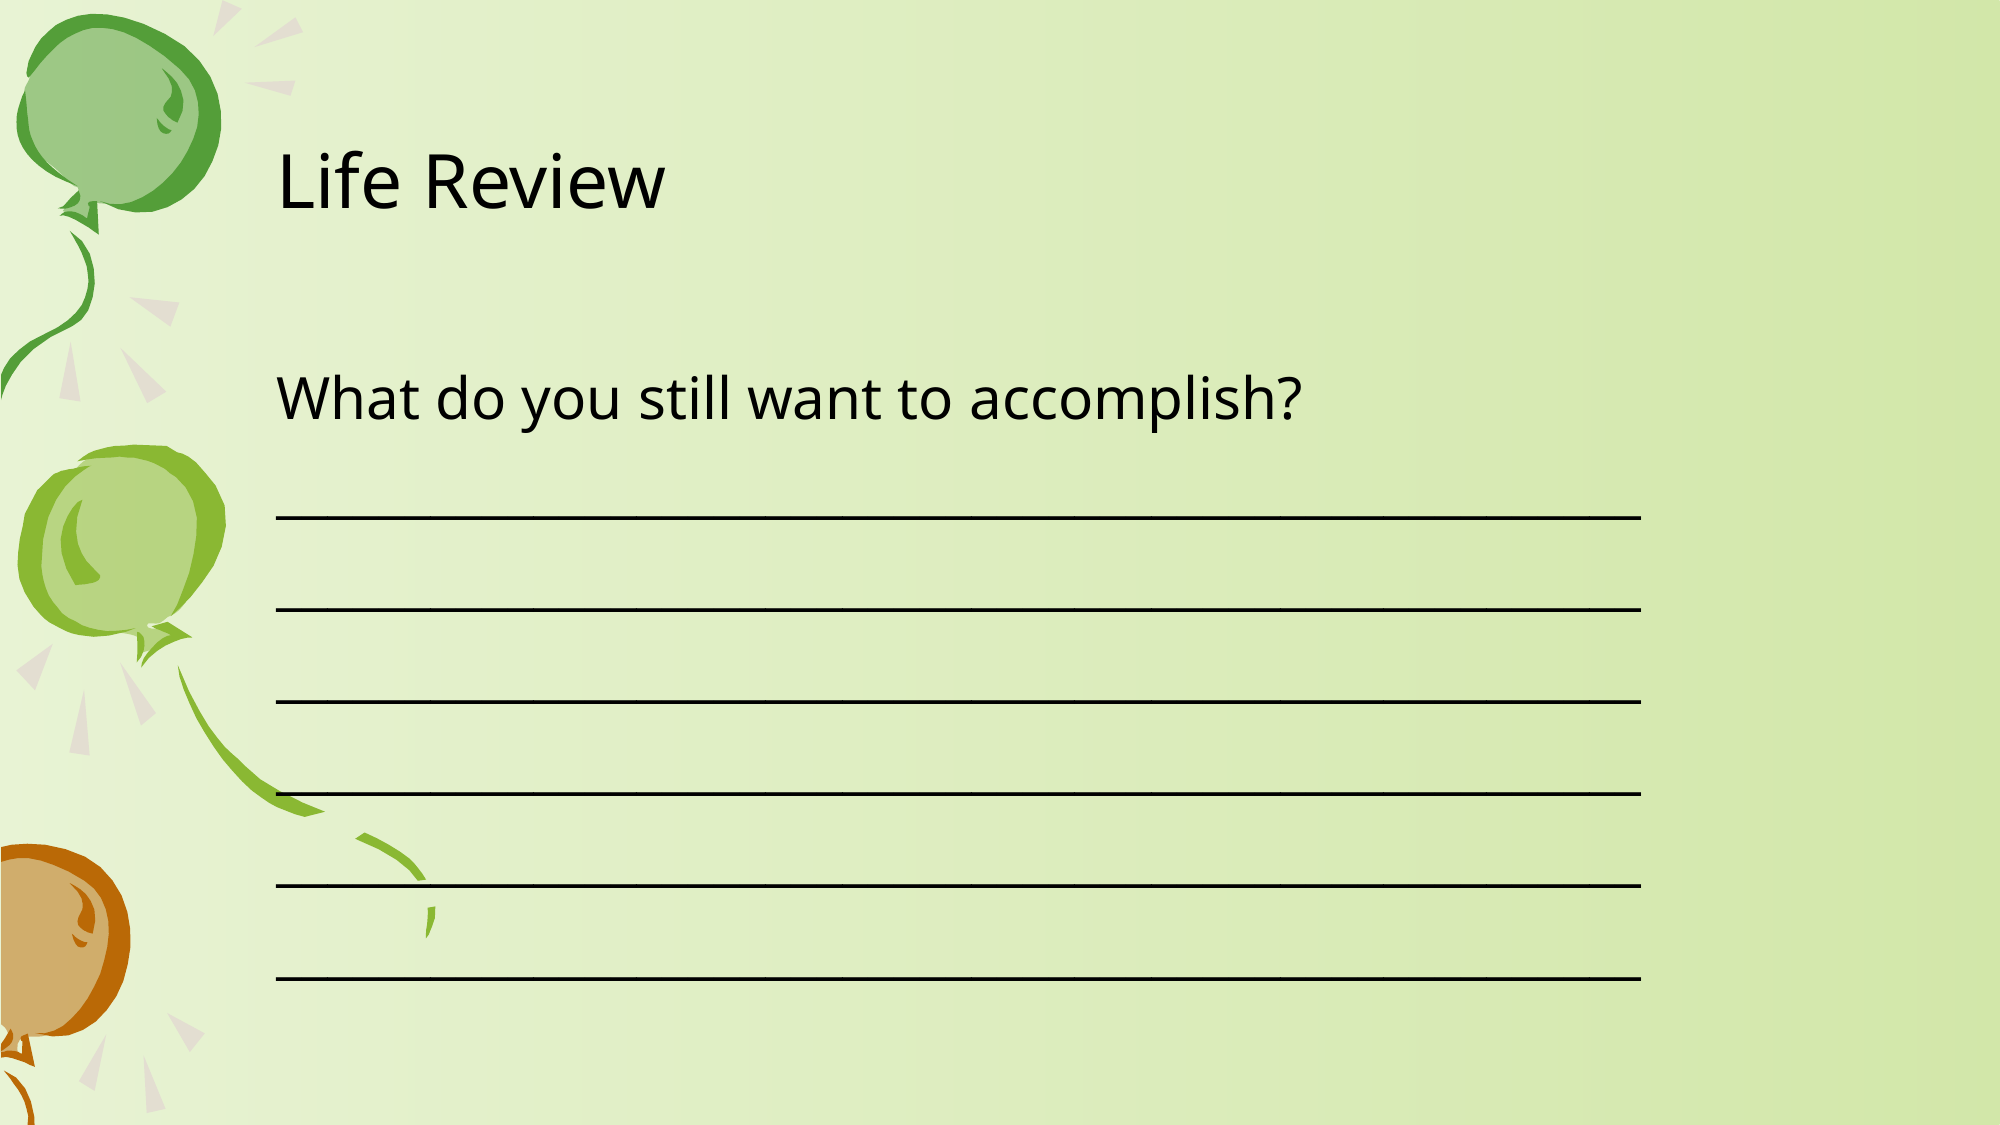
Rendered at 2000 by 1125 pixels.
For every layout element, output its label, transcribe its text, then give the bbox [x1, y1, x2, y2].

list What do you still want to accomplish? _____________________________________________________ _____________________________________________________ _____________________________________________________ _____________________________________________________ _____________________________________________________ _____________________________________________________ [261, 262, 1867, 1013]
title Life Review [261, 29, 1867, 233]
